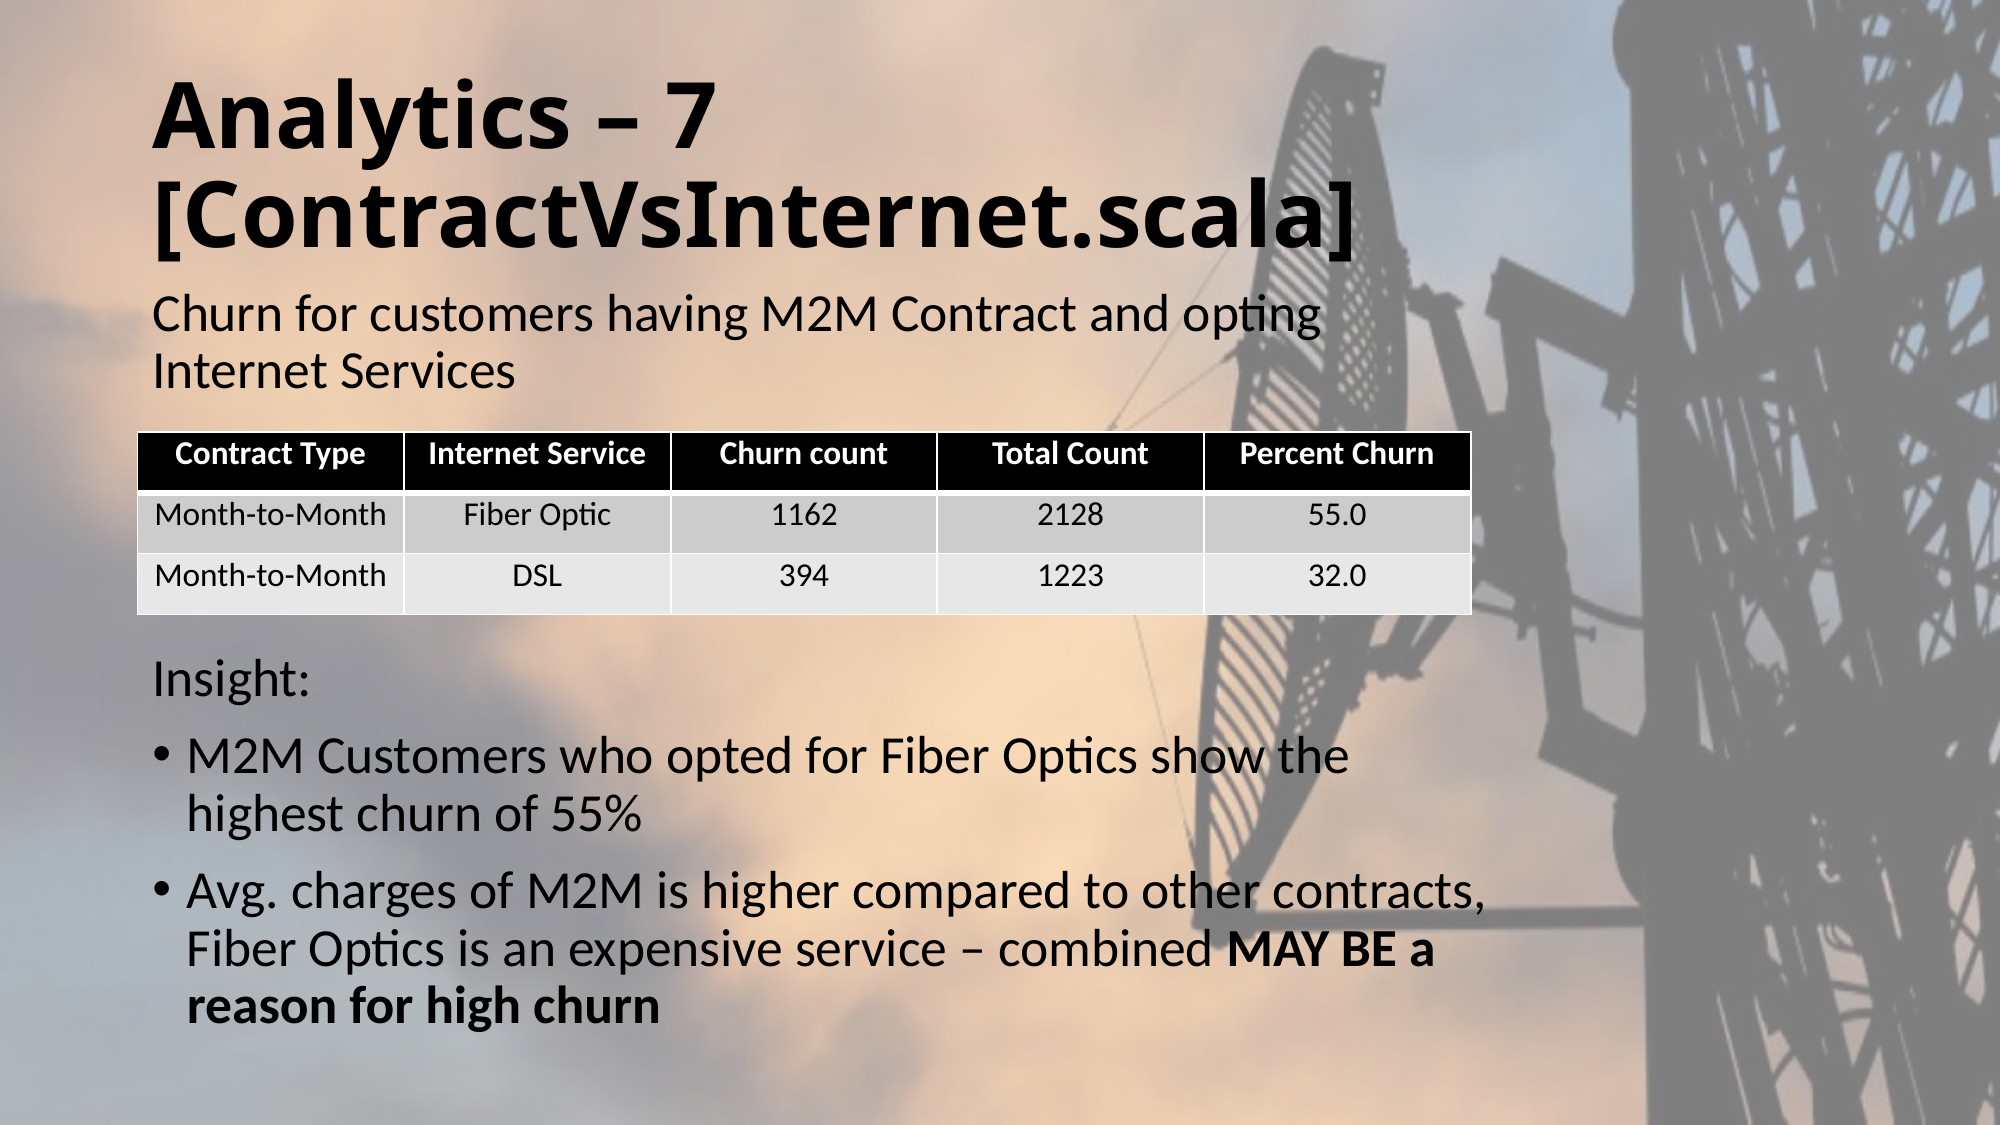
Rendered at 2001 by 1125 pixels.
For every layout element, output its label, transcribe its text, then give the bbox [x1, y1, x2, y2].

table_cell DSL [405, 554, 670, 614]
table_cell 1162 [672, 496, 936, 553]
table_cell Month-to-Month [138, 554, 403, 614]
table_header Total Count [938, 433, 1203, 490]
table_header Churn count [672, 433, 936, 490]
table_header Percent Churn [1205, 433, 1470, 490]
list Churn for customers having M2M Contract and opting Internet Services Insight: M2M Customers who opted for Fiber Optics show the highest churn of 55% Avg. charges of M2M is higher compared to other contracts, Fiber Optics is an expensive service – combined MAY BE a reason for high churn [137, 277, 1512, 1050]
table_cell 2128 [938, 496, 1203, 553]
table_cell 32.0 [1205, 554, 1470, 614]
table_cell 394 [672, 554, 936, 614]
table_cell 55.0 [1205, 496, 1470, 553]
table_header Internet Service [405, 433, 670, 490]
title Analytics – 7 [ContractVsInternet.scala] [137, 59, 1863, 278]
table_header Contract Type [138, 433, 403, 490]
table_cell Month-to-Month [138, 496, 403, 553]
table_cell Fiber Optic [405, 496, 670, 553]
table_cell 1223 [938, 554, 1203, 614]
